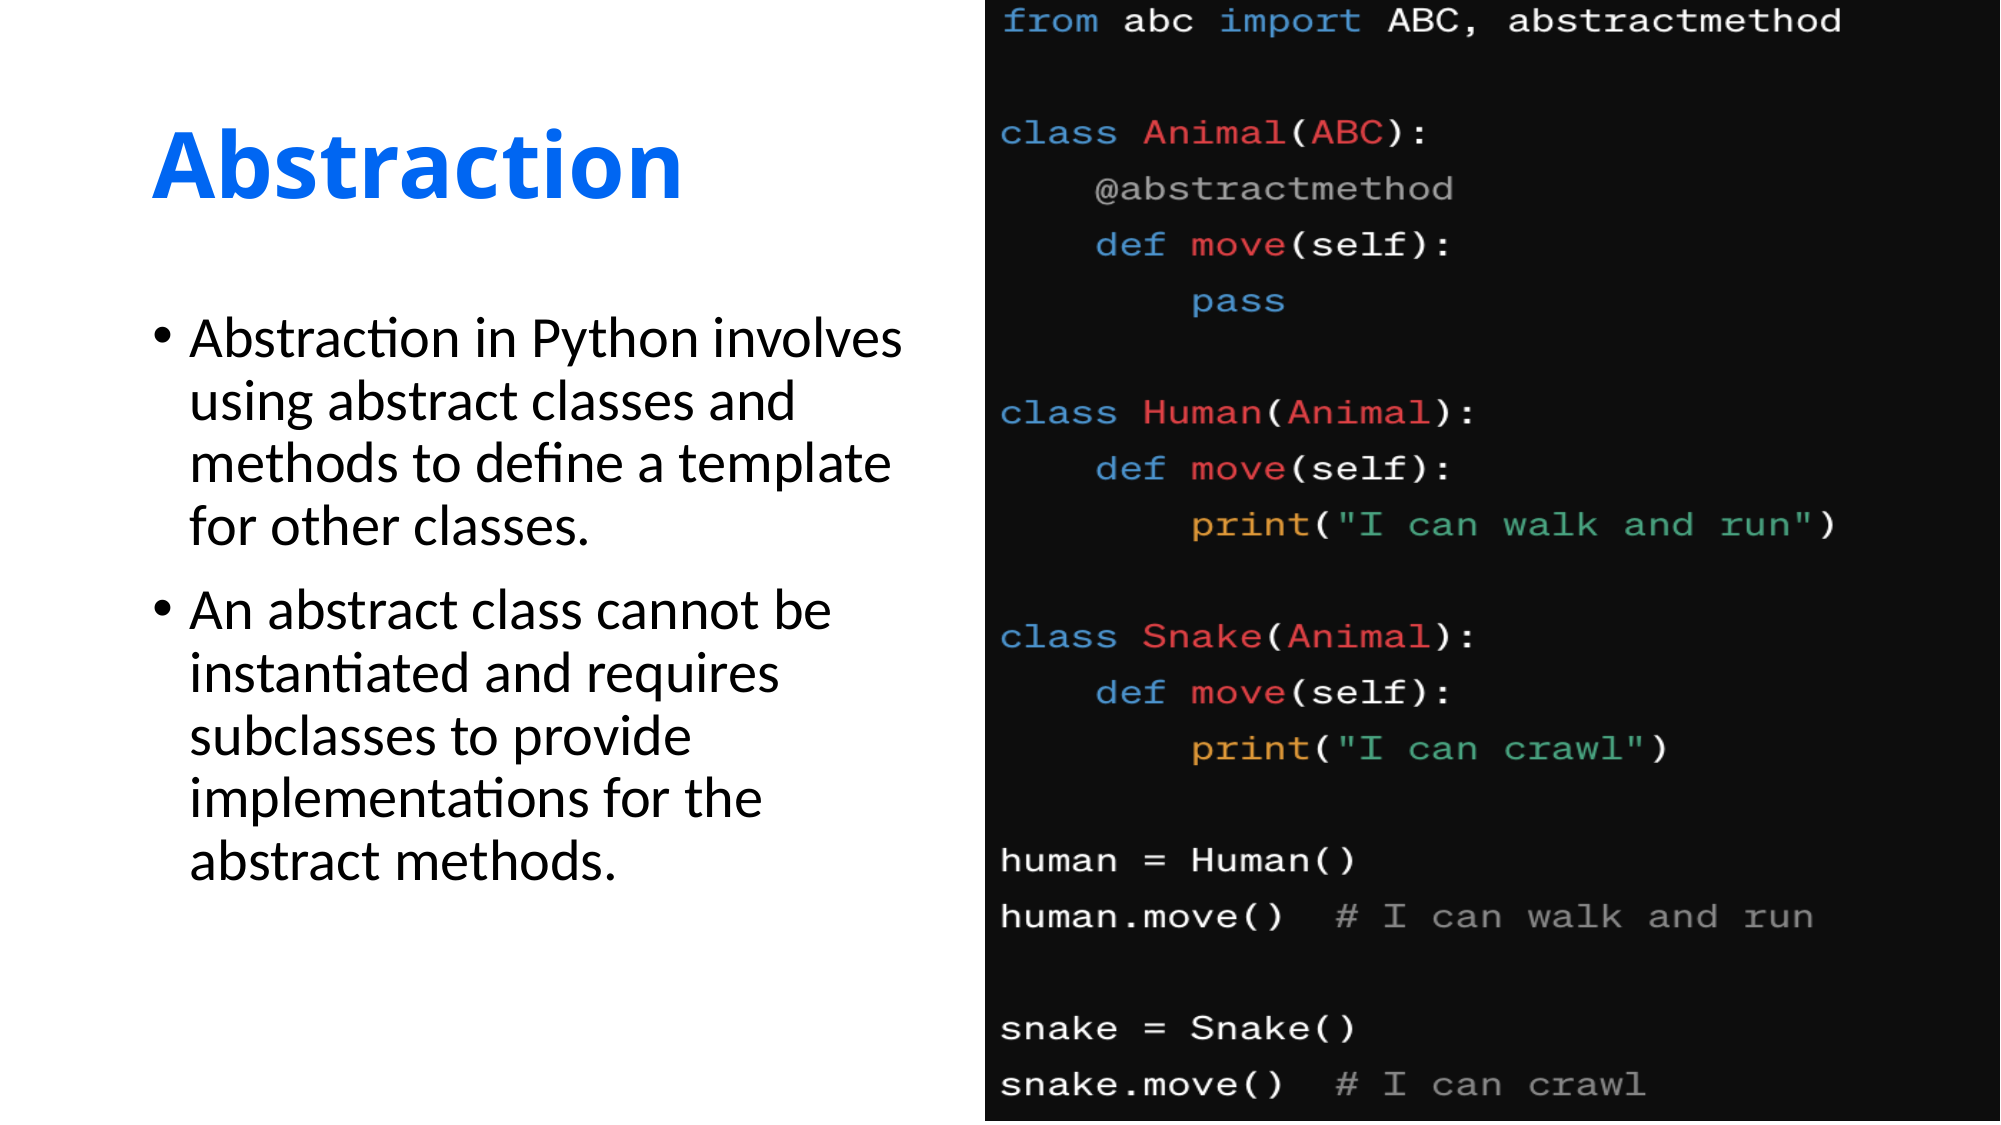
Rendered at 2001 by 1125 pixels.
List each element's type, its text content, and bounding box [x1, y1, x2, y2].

picture [985, 0, 2000, 1121]
title Abstraction [137, 59, 985, 278]
list Abstraction in Python involves using abstract classes and methods to define a template for other classes. An abstract class cannot be instantiated and requires subclasses to provide implementations for the abstract methods. [137, 299, 936, 1014]
